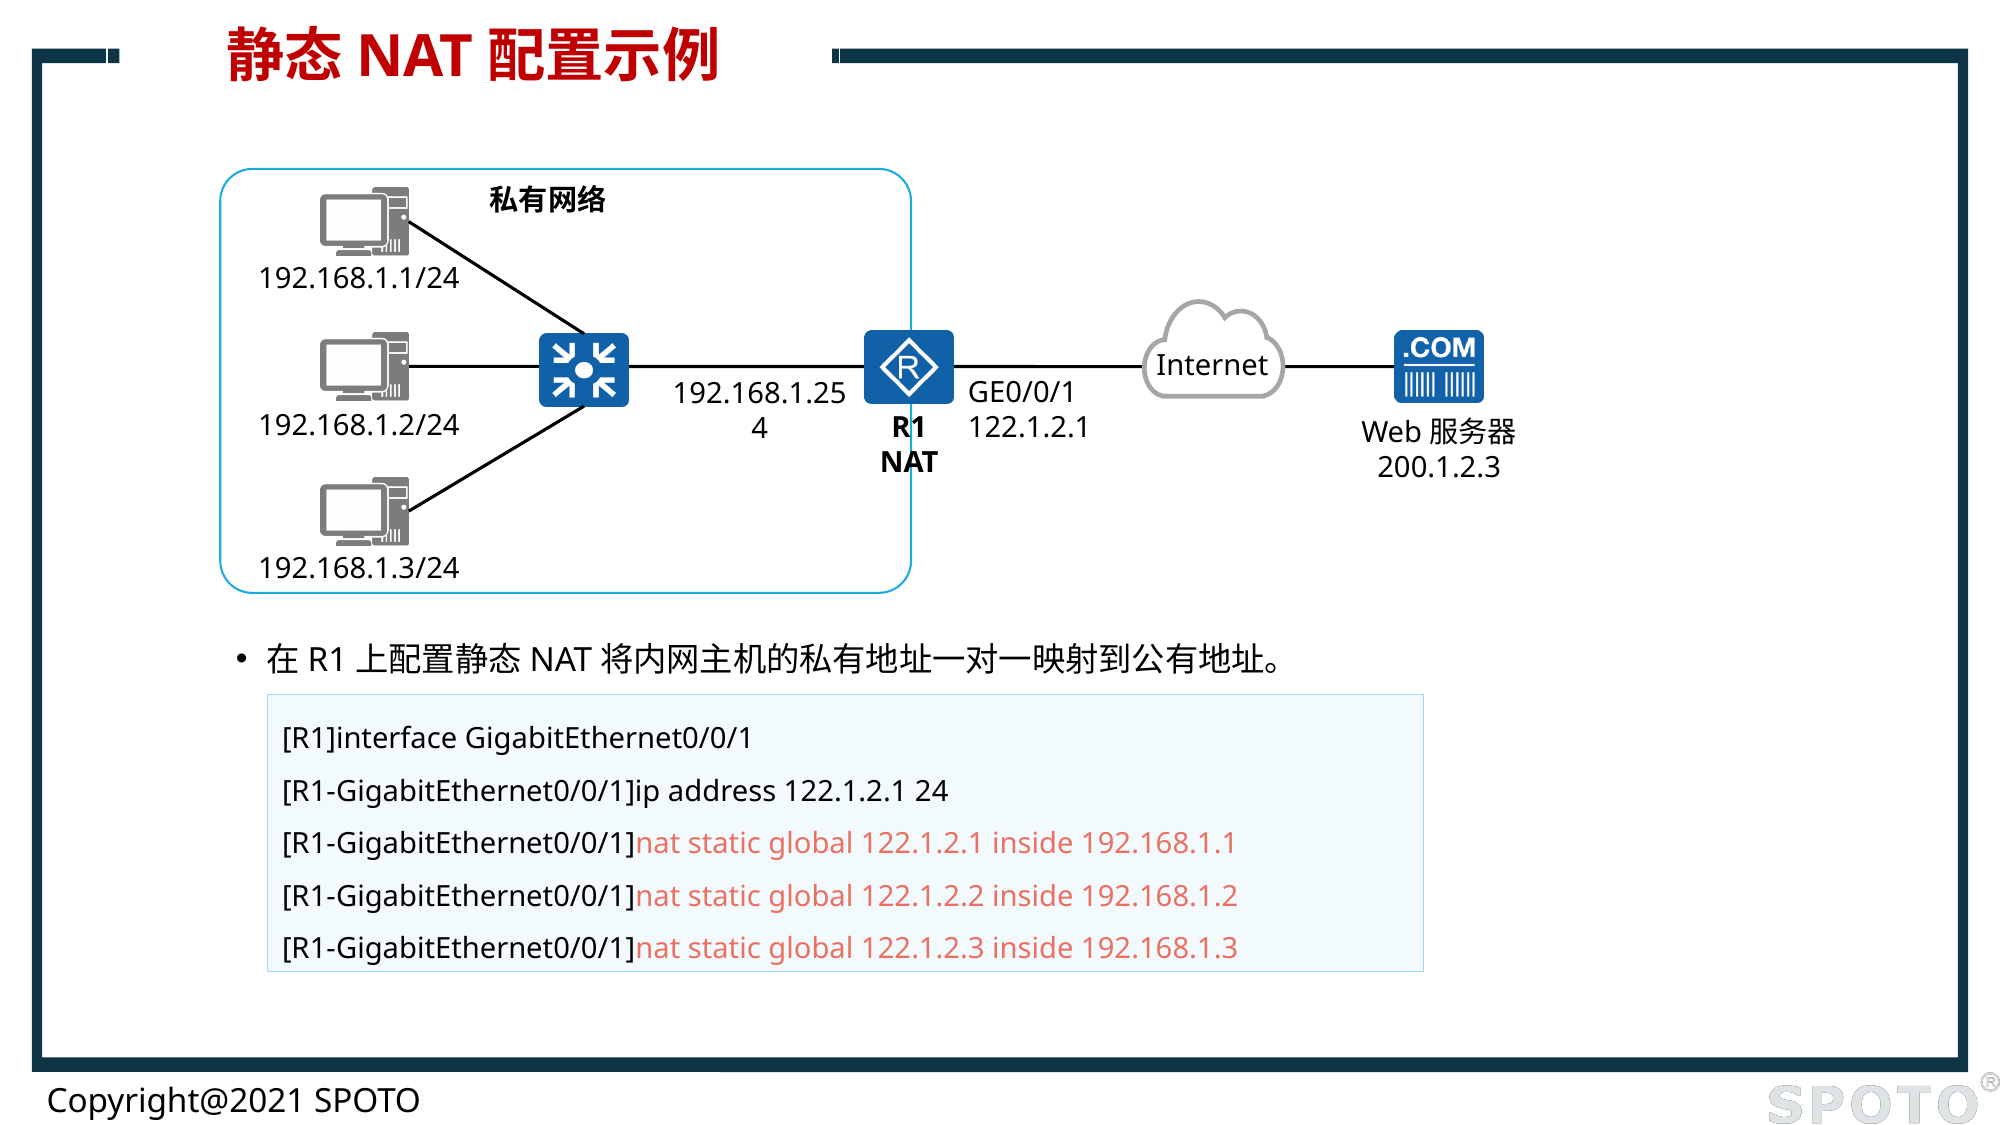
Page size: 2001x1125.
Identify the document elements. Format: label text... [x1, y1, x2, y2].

text_box GE0/0/1 122.1.2.1 [954, 367, 1109, 452]
title 静态NAT配置示例 [106, 2, 840, 112]
picture [320, 187, 409, 256]
text_box 192.168.1.2/24 [240, 397, 478, 450]
text_box R1 NAT [864, 404, 954, 486]
picture [1394, 330, 1484, 403]
text_box [220, 168, 912, 591]
picture [320, 332, 409, 401]
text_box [408, 406, 585, 512]
text_box [R1]interface GigabitEthernet0/0/1 [R1-GigabitEthernet0/0/1]ip address 122.1.2.1 24 [R1-GigabitEthernet0/0/1]nat static global 122.1.2.1 inside 192.168.1.1 [R1-GigabitEthernet0/0/1]nat static global 122.1.2.2 inside 192.168.1.2 [R1-GigabitEthernet0/0/1]nat static global 122.1.2.3 inside 192.168.1.3 [267, 694, 1424, 972]
text_box Internet [1105, 367, 1319, 390]
text_box 192.168.1.1/24 [240, 251, 408, 303]
picture [864, 330, 954, 404]
text_box Web服务器 200.1.2.3 [1340, 404, 1539, 492]
picture [539, 333, 629, 407]
text_box [1150, 390, 1276, 398]
text_box [1163, 300, 1271, 338]
text_box [409, 369, 912, 593]
text_box Internet [1105, 338, 1319, 366]
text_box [408, 221, 585, 334]
text_box 在R1上配置静态NAT将内网主机的私有地址一对一映射到公有地址。 [221, 621, 1316, 686]
text_box 192.168.1.254 [648, 367, 871, 453]
text_box 192.168.1.3/24 [240, 541, 478, 593]
picture [320, 477, 409, 546]
text_box 私有网络 [474, 173, 622, 224]
